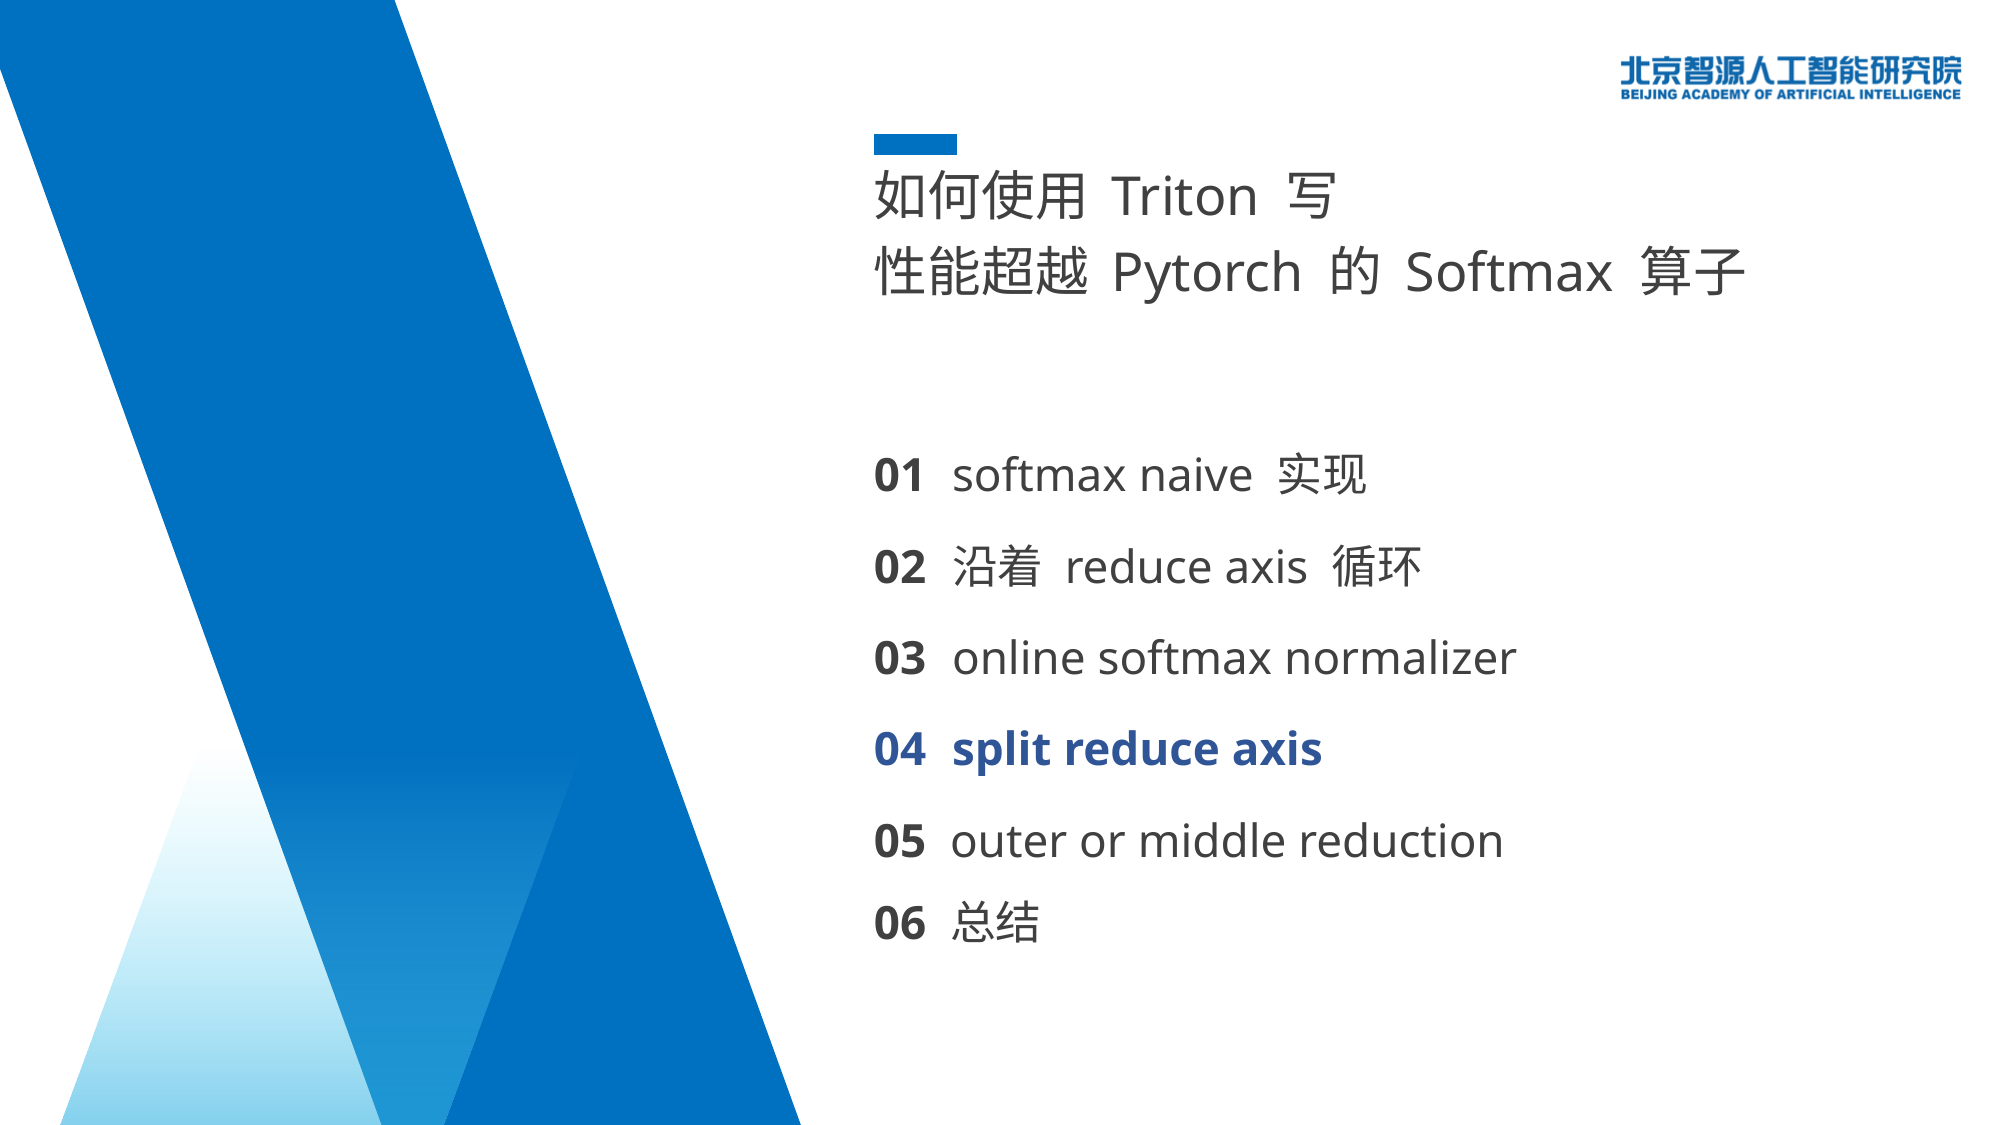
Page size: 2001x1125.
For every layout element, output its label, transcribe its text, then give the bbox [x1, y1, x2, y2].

list 如何使用 Triton 写 性能超越 Pytorch 的 Softmax 算子 [873, 169, 1839, 305]
text_box 总结 [953, 892, 1675, 950]
list 01 [873, 444, 952, 502]
text_box 06 [873, 892, 953, 950]
list 02 [873, 536, 952, 594]
list 04 [873, 718, 952, 777]
text_box outer or middle reduction [953, 810, 1675, 868]
list softmax naive 实现 [952, 444, 1678, 502]
list 03 [873, 627, 952, 685]
list split reduce axis [952, 718, 1678, 777]
picture [1613, 38, 1972, 117]
text_box 05 [873, 810, 953, 868]
list online softmax normalizer [952, 627, 1678, 685]
list 沿着 reduce axis 循环 [952, 536, 1678, 594]
